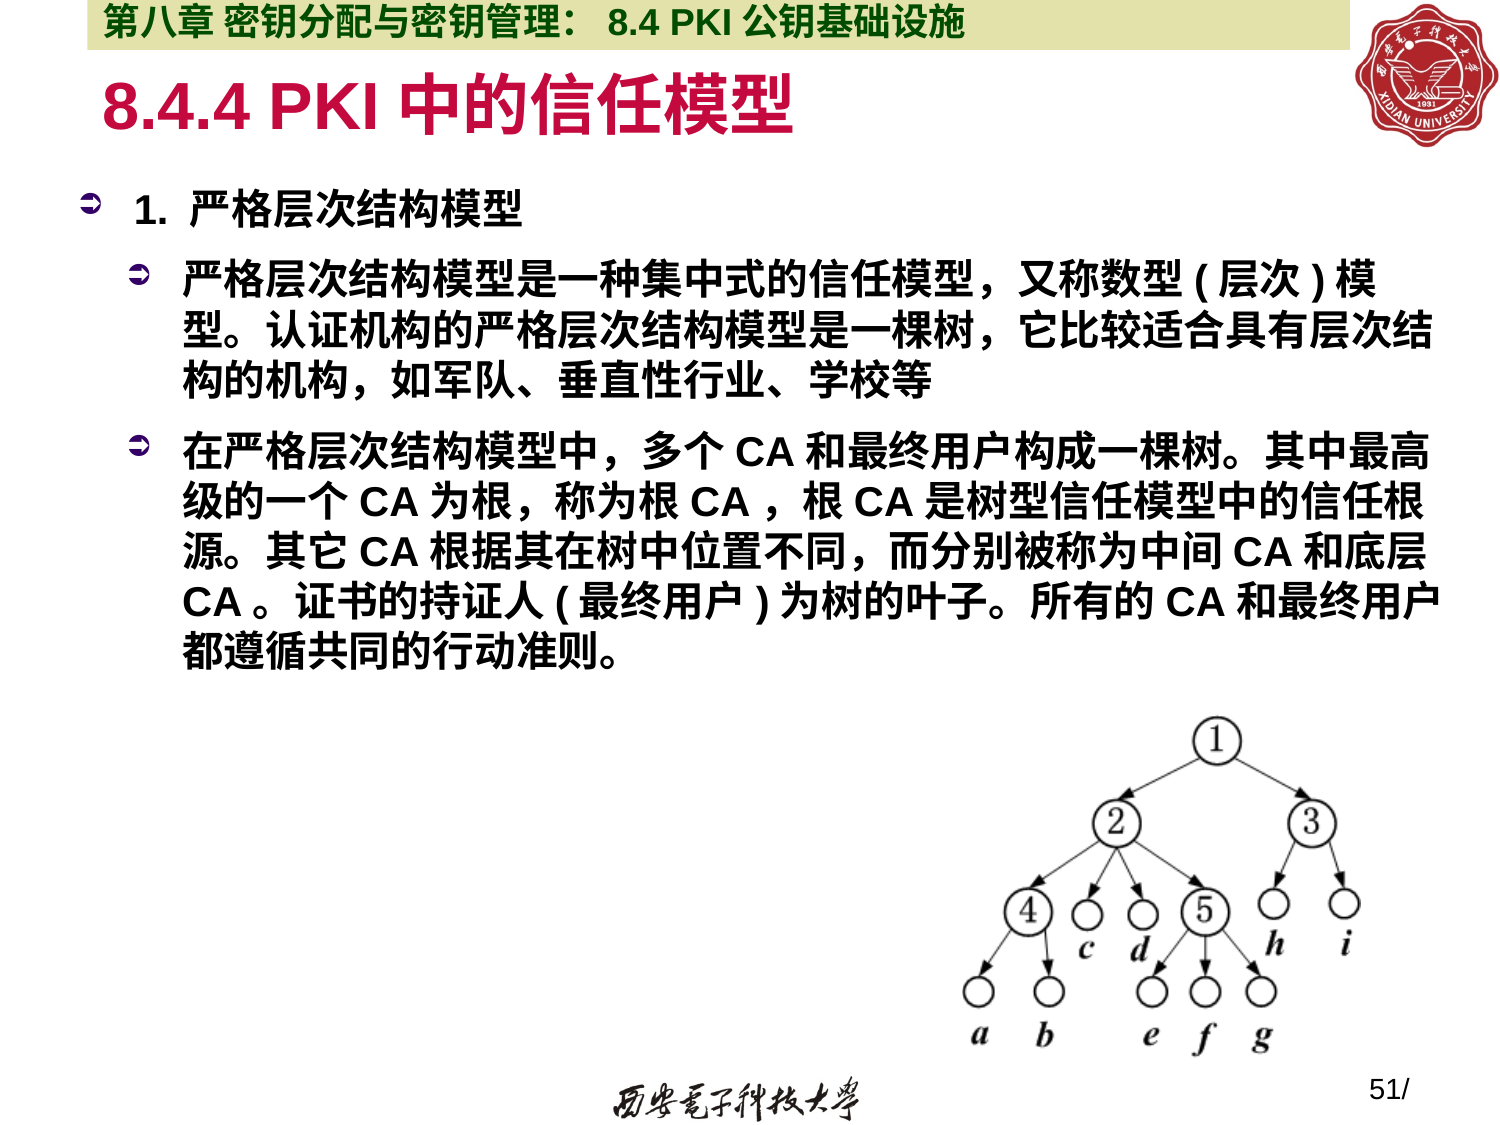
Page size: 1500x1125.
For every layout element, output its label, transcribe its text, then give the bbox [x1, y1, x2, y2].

text_box 第八章 密钥分配与密钥管理：8.4 PKI公钥基础设施 [87, 0, 1350, 50]
picture [962, 712, 1362, 1062]
picture [1350, 0, 1500, 150]
slide_number 51/ [1212, 1062, 1426, 1113]
title 8.4.4 PKI中的信任模型 [87, 62, 1351, 151]
picture [612, 1076, 863, 1125]
list 1. 严格层次结构模型 严格层次结构模型是一种集中式的信任模型，又称数型(层次)模型。认证机构的严格层次结构模型是一棵树，它比较适合具有层次结构的机构，如军队、垂直性行业、学校等 在严格层次结构模型中，多个CA和最终用户构成一棵树。其中最高级的一个CA为根，称为根CA，根CA是树型信任模型中的信任根源。其它CA根据其在树中位置不同，而分别被称为中间CA和底层CA。证书的持证人(最终用户)为树的叶子。所有的CA和最终用户都遵循共同的行动准则。 [62, 174, 1463, 1076]
